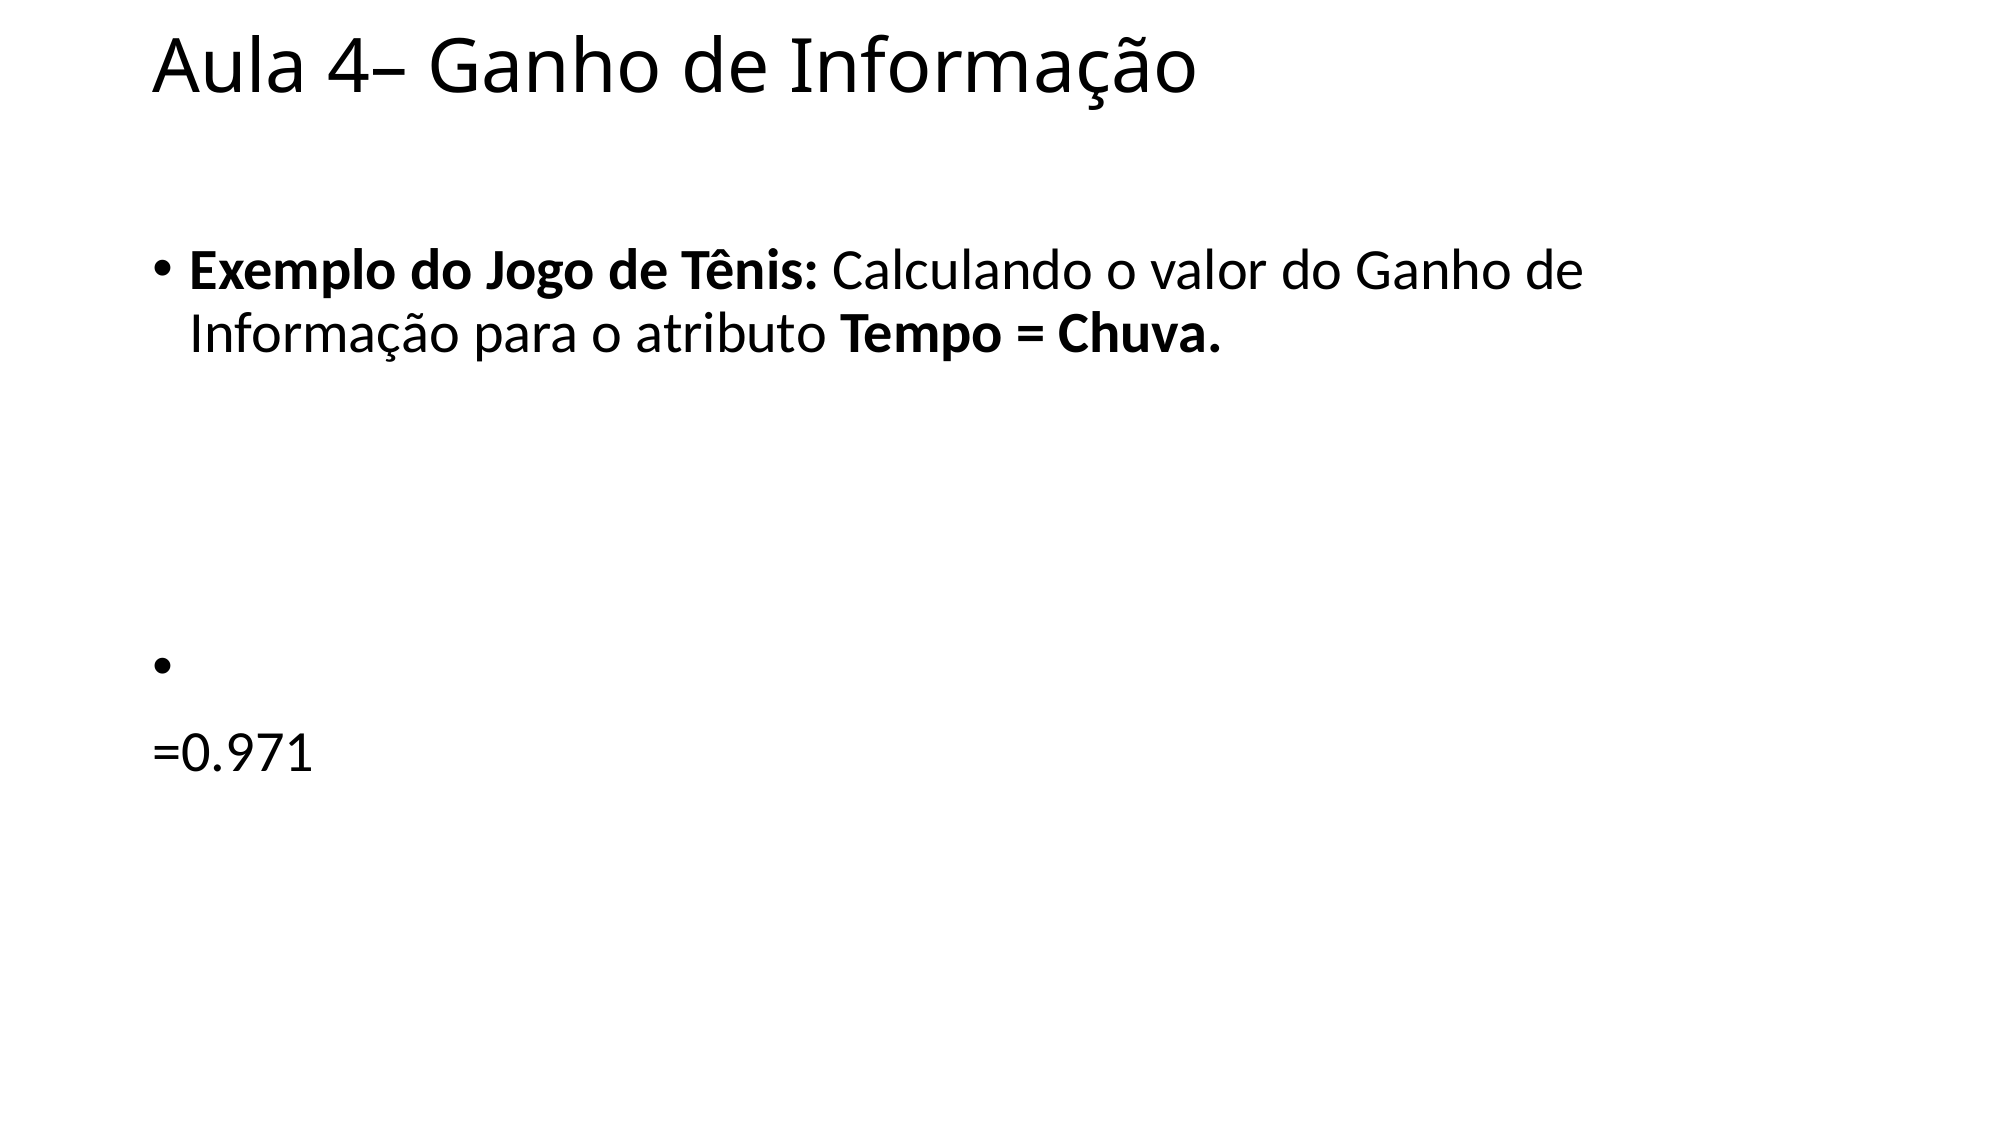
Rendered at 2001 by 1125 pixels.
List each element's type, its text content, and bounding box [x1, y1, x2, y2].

title Aula 4– Ganho de Informação [137, 0, 1863, 138]
